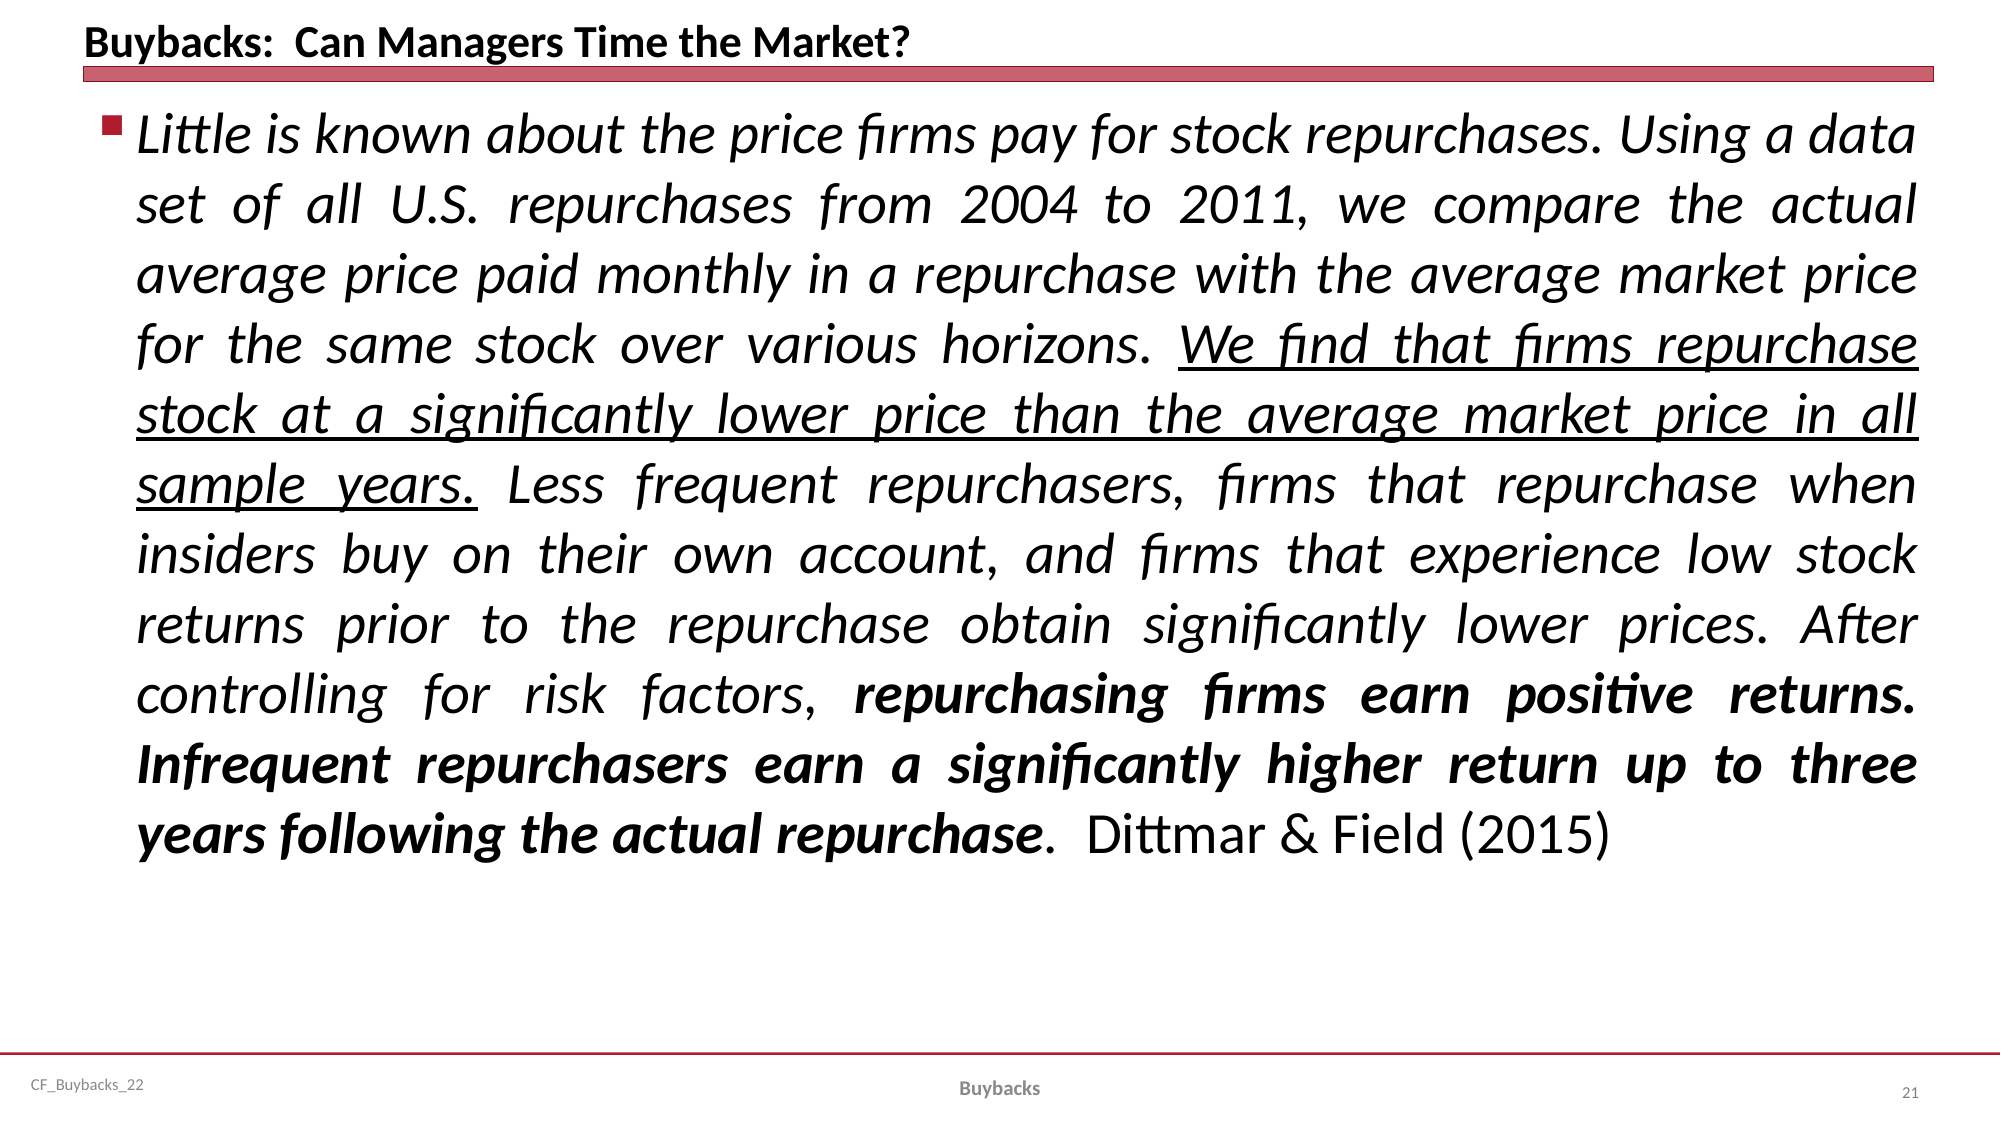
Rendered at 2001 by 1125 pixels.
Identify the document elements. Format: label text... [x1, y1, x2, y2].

footer Buybacks [683, 1056, 1317, 1117]
slide_number 21 [1834, 1061, 1934, 1122]
title Buybacks: Can Managers Time the Market? [83, 6, 1935, 67]
list Little is known about the price firms pay for stock repurchases. Using a data set of all U.S. repurchases from 2004 to 2011, we compare the actual average price paid monthly in a repurchase with the average market price for the same stock over various horizons. We find that firms repurchase stock at a significantly lower price than the average market price in all sample years. Less frequent repurchasers, firms that repurchase when insiders buy on their own account, and firms that experience low stock returns prior to the repurchase obtain significantly lower prices. After controlling for risk factors, repurchasing firms earn positive returns. Infrequent repurchasers earn a significantly higher return up to three years following the actual repurchase. Dittmar & Field (2015) [83, 87, 1934, 1041]
